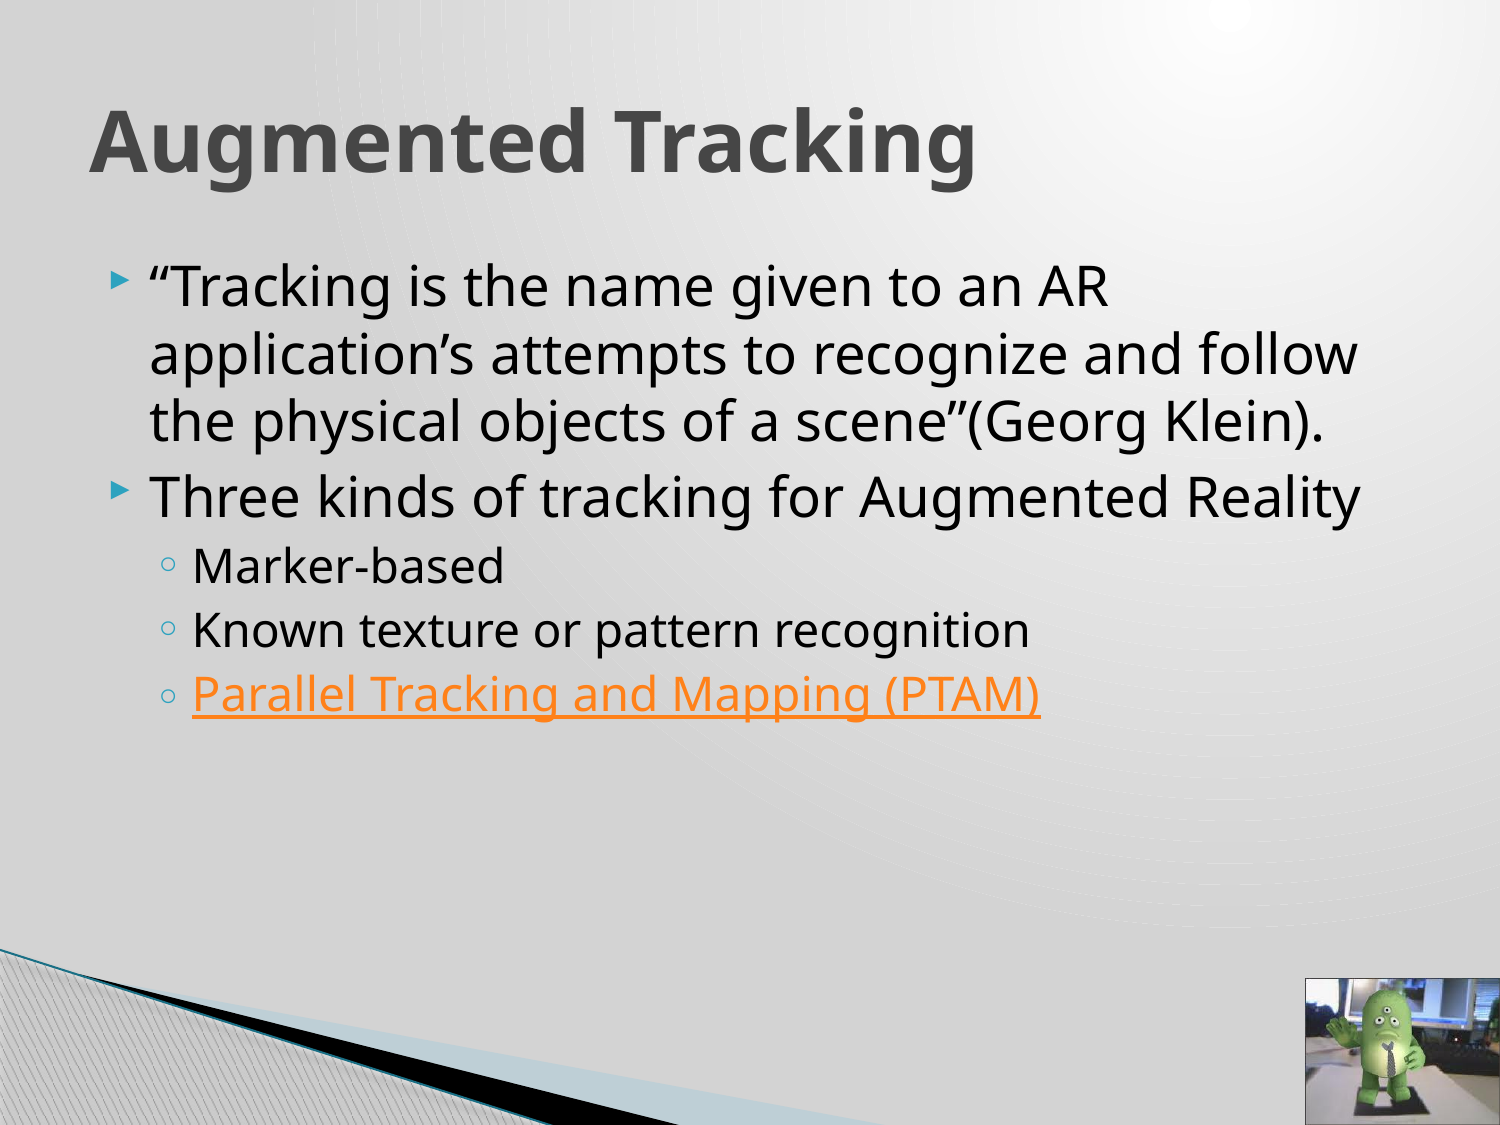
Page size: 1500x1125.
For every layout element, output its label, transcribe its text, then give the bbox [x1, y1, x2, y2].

picture [1304, 978, 1500, 1125]
title Augmented Tracking [75, 45, 1425, 233]
list “Tracking is the name given to an AR application’s attempts to recognize and follow the physical objects of a scene”(Georg Klein). Three kinds of tracking for Augmented Reality Marker-based Known texture or pattern recognition Parallel Tracking and Mapping (PTAM) [75, 243, 1425, 986]
